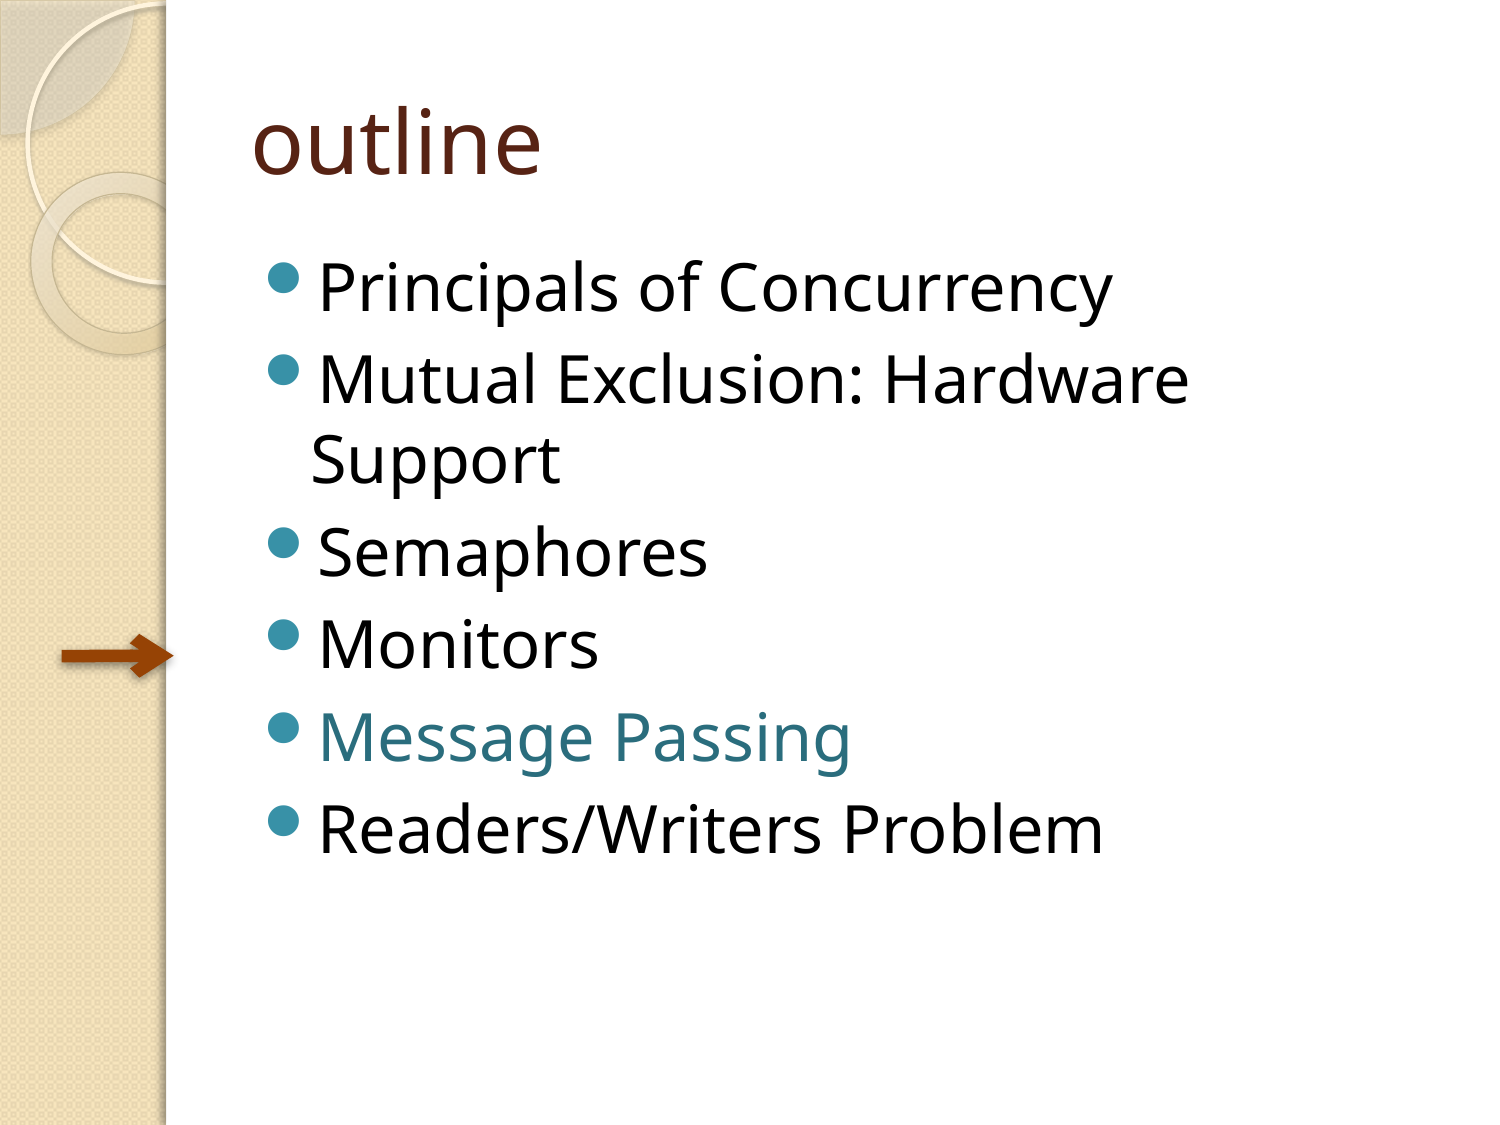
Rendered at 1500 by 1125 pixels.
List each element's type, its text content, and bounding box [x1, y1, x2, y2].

list Principals of Concurrency Mutual Exclusion: Hardware Support Semaphores Monitors Message Passing Readers/Writers Problem [235, 237, 1466, 1026]
title outline [235, 45, 1466, 233]
